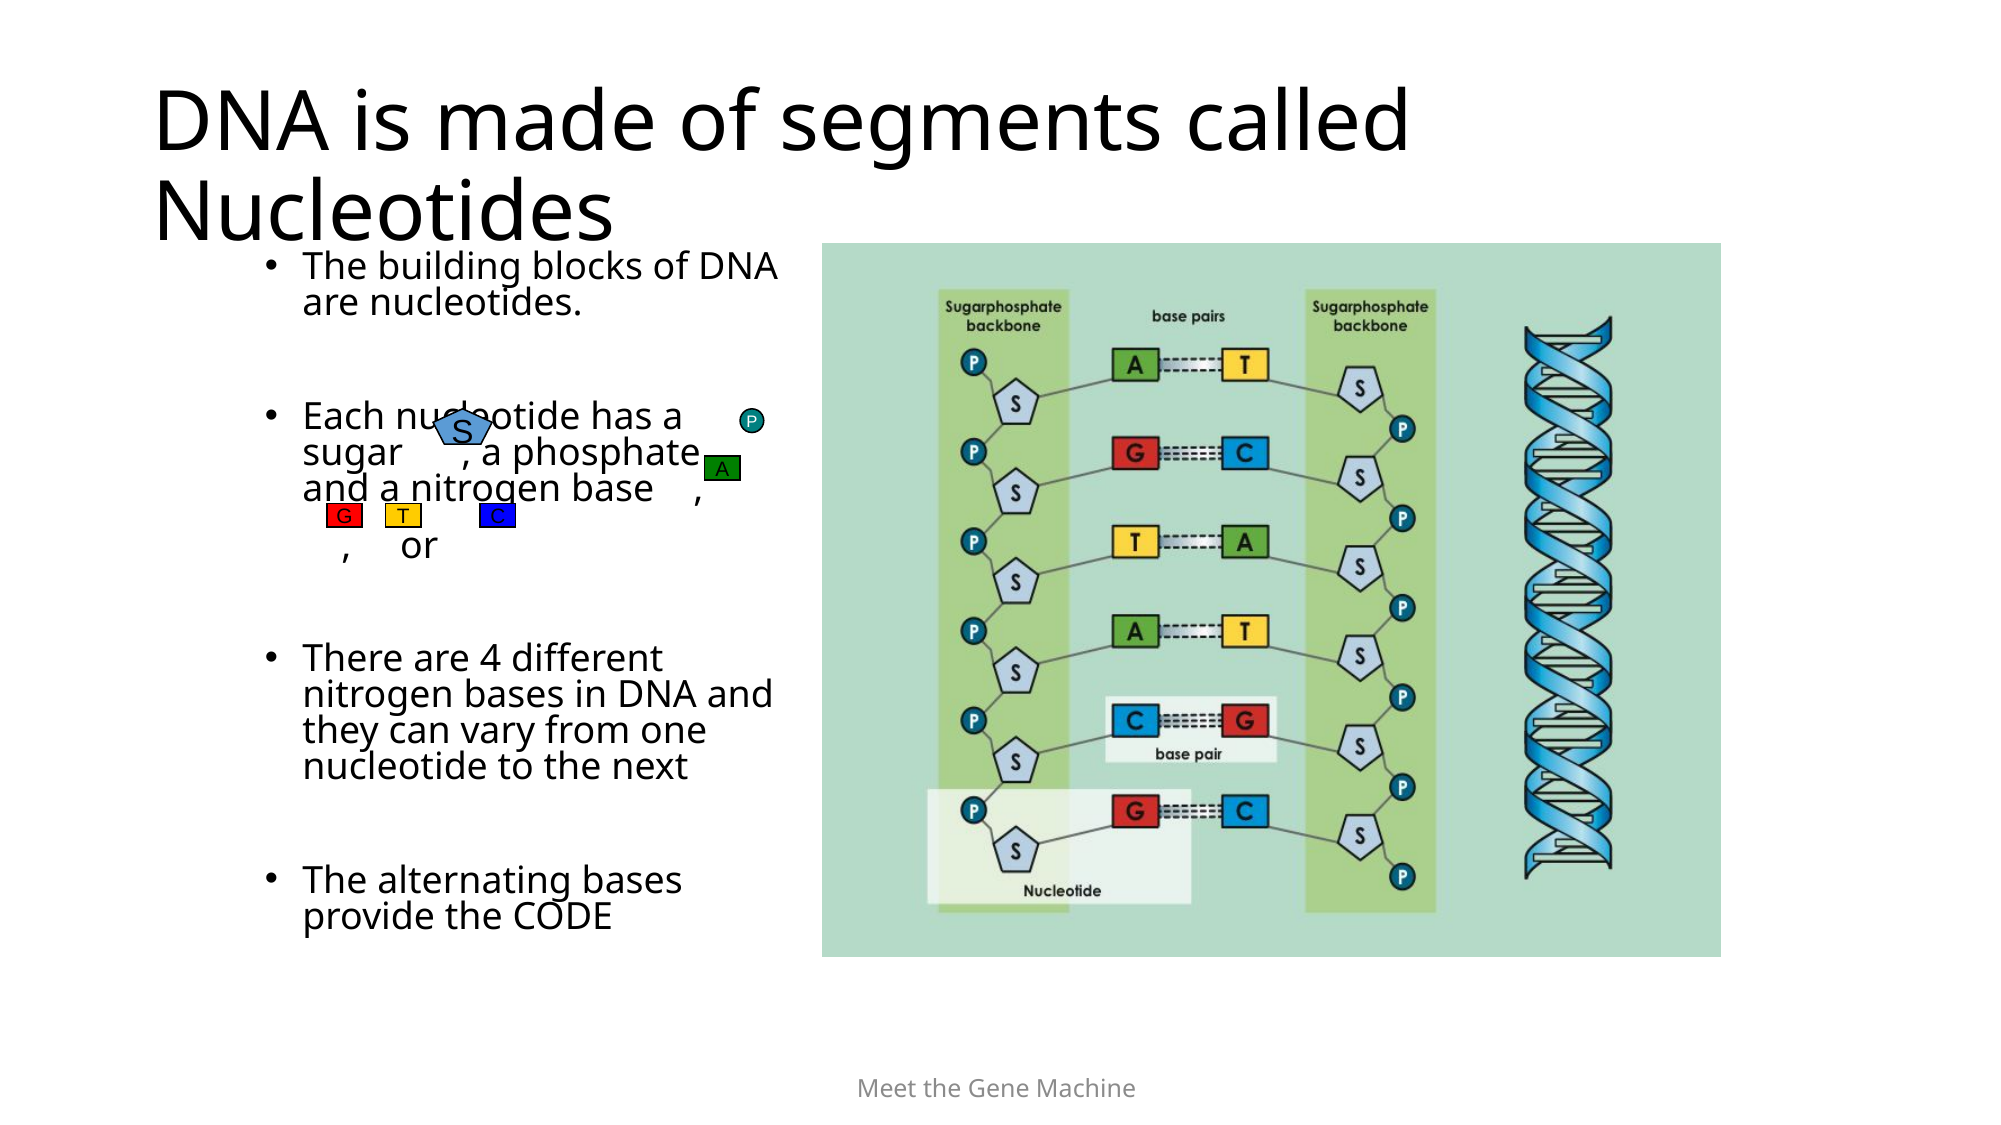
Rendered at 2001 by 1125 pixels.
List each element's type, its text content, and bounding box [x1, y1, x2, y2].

title DNA is made of segments called Nucleotides [137, 59, 1863, 278]
footer Meet the Gene Machine [662, 1042, 1338, 1103]
text_box G [326, 503, 363, 528]
list The building blocks of DNA are nucleotides. Each nucleotide has a sugar , a phosphate and a nitrogen base , , or There are 4 different nitrogen bases in DNA and they can vary from one nucleotide to the next The alternating bases provide the CODE [249, 243, 796, 986]
picture [822, 243, 1721, 958]
text_box A [704, 456, 741, 480]
text_box S [433, 408, 493, 445]
text_box P [740, 408, 764, 433]
text_box T [385, 503, 422, 528]
text_box C [480, 503, 516, 528]
